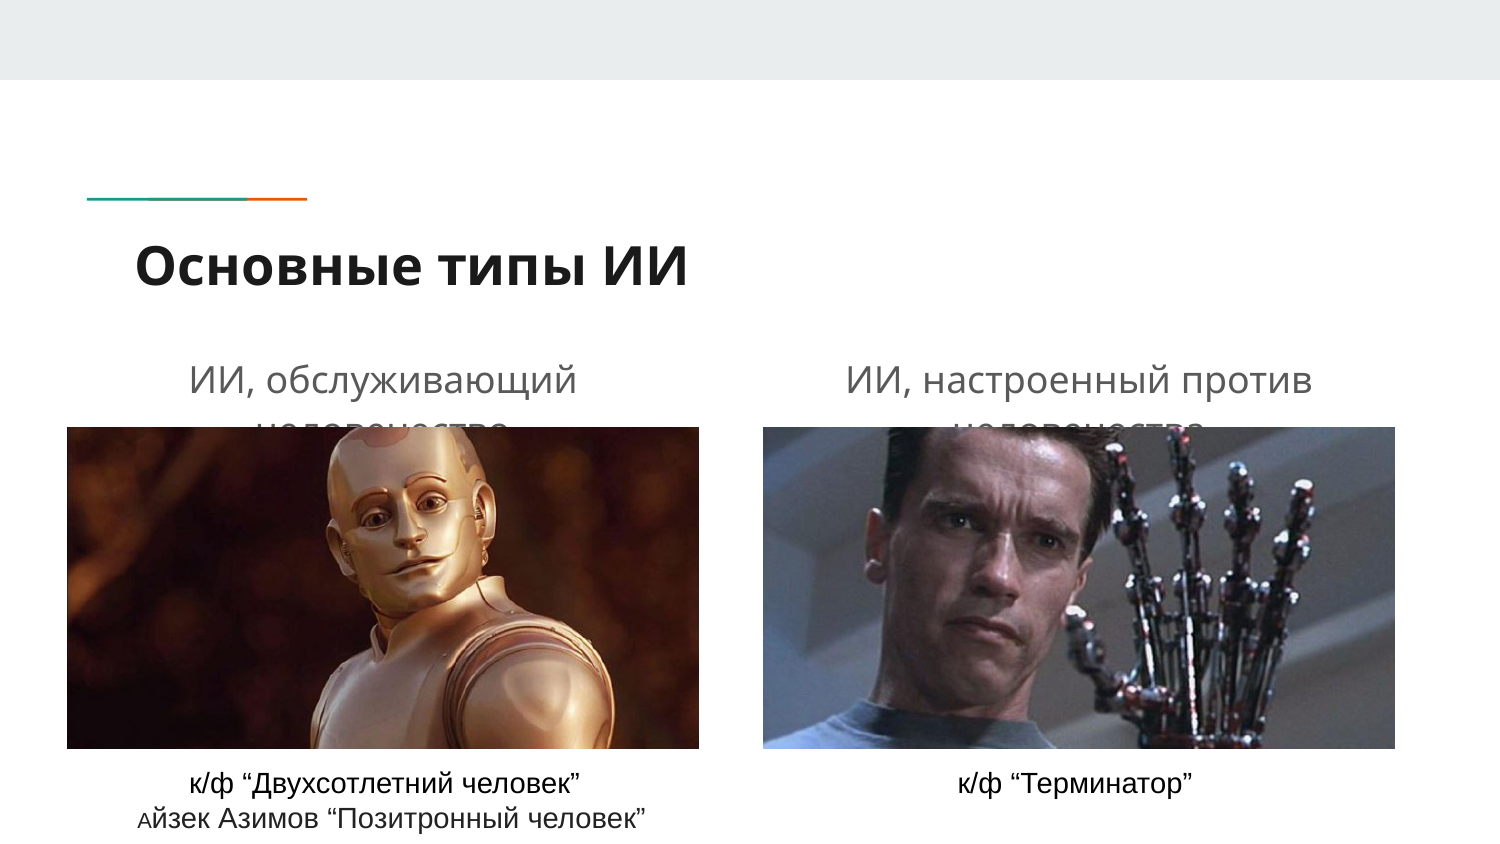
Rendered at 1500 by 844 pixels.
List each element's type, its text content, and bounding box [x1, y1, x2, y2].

list ИИ, настроенный против человечества [725, 334, 1433, 398]
title Основные типы ИИ [119, 216, 1381, 305]
picture [763, 426, 1395, 750]
list ИИ, обслуживающий человечество [67, 334, 699, 398]
text_box к/ф “Терминатор” [848, 759, 1310, 813]
text_box к/ф “Двухсотлетний человек” Айзек Азимов “Позитронный человек” [52, 749, 726, 813]
picture [67, 426, 699, 750]
